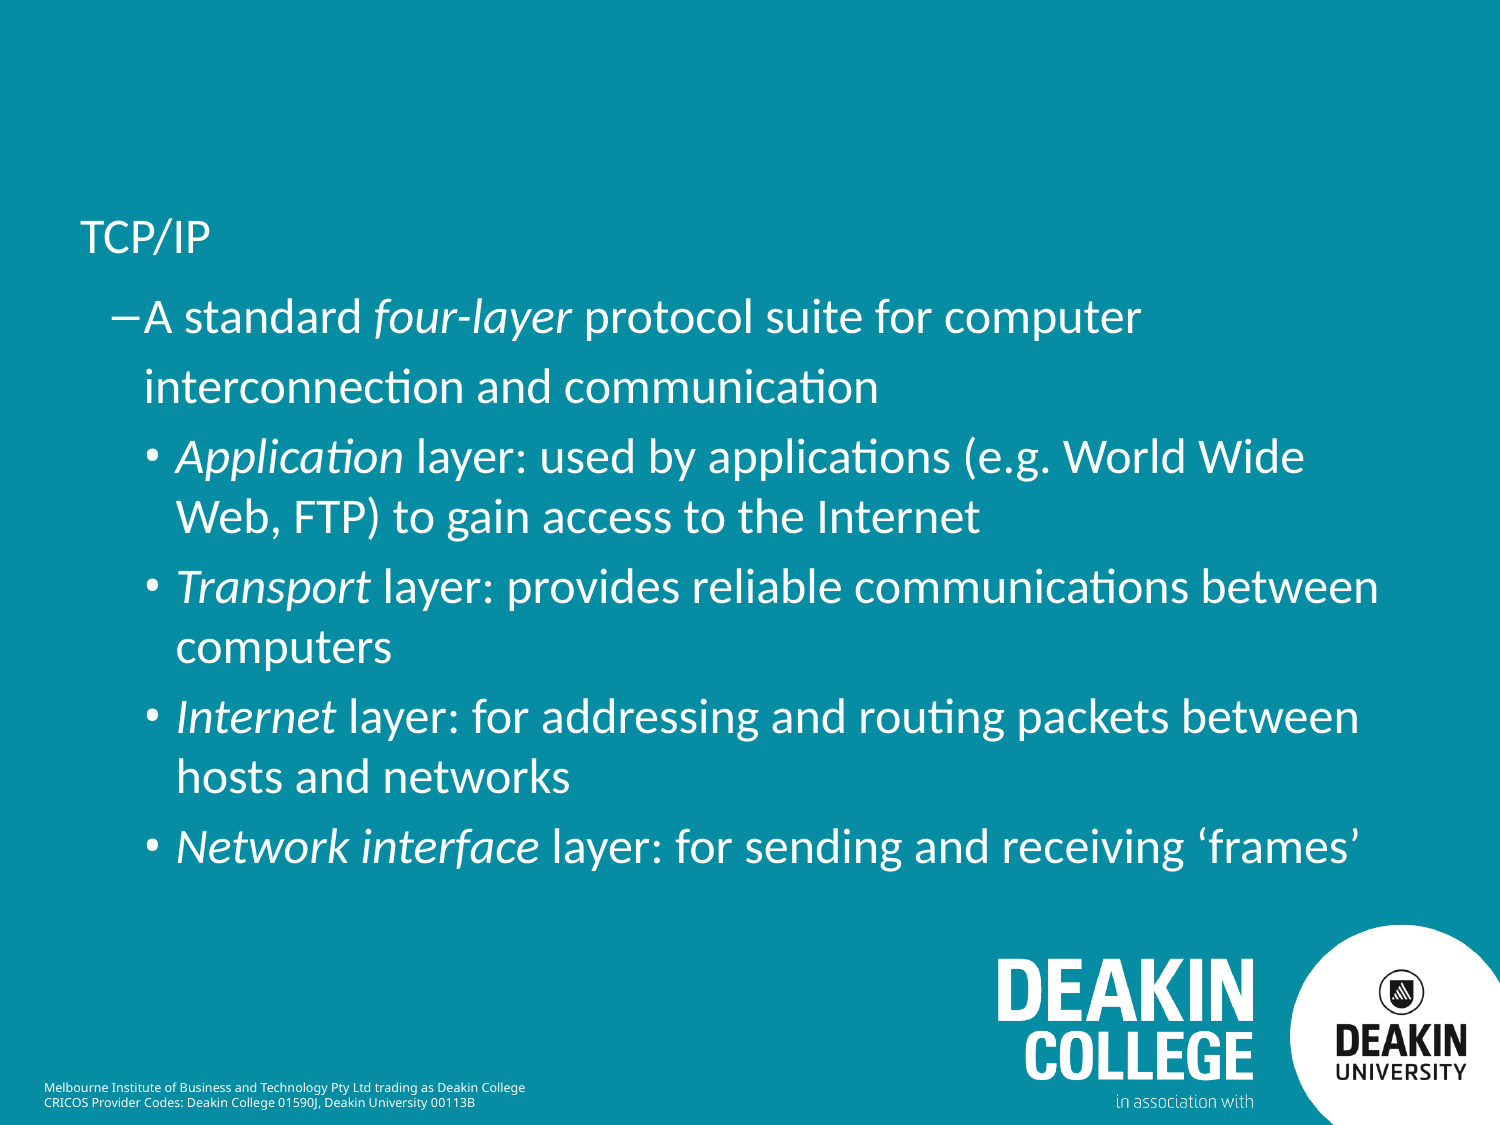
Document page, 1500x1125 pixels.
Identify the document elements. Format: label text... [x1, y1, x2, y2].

picture [977, 903, 1500, 1125]
list TCP/IP A standard four-layer protocol suite for computer interconnection and communication Application layer: used by applications (e.g. World Wide Web, FTP) to gain access to the Internet Transport layer: provides reliable communications between computers Internet layer: for addressing and routing packets between hosts and networks Network interface layer: for sending and receiving ‘frames’ [64, 196, 1415, 882]
